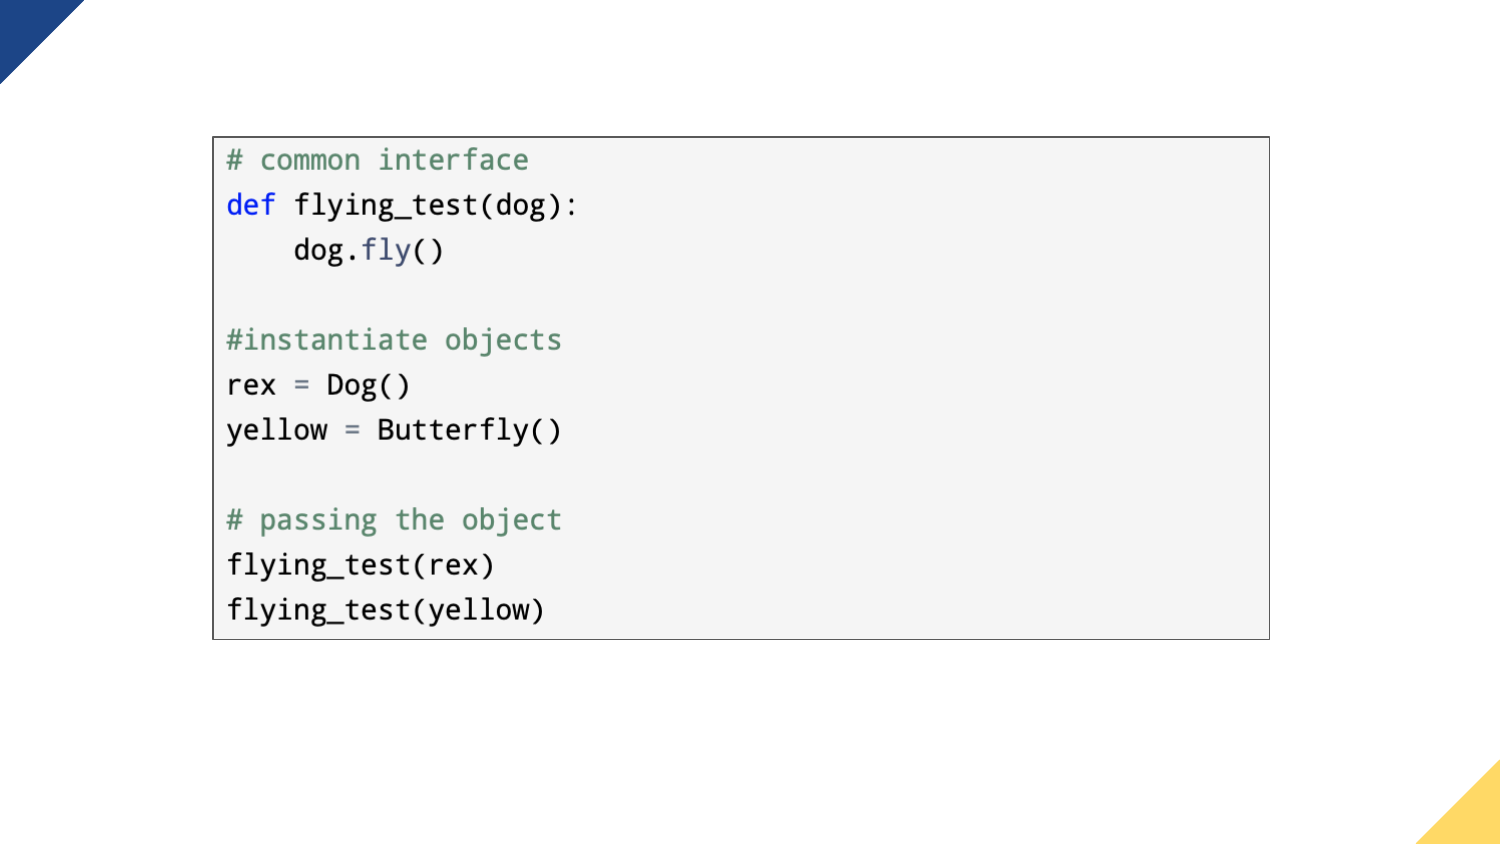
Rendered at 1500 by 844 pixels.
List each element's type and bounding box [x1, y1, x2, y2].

text_box [0, 0, 84, 84]
picture [213, 137, 1270, 639]
text_box [1416, 760, 1500, 844]
